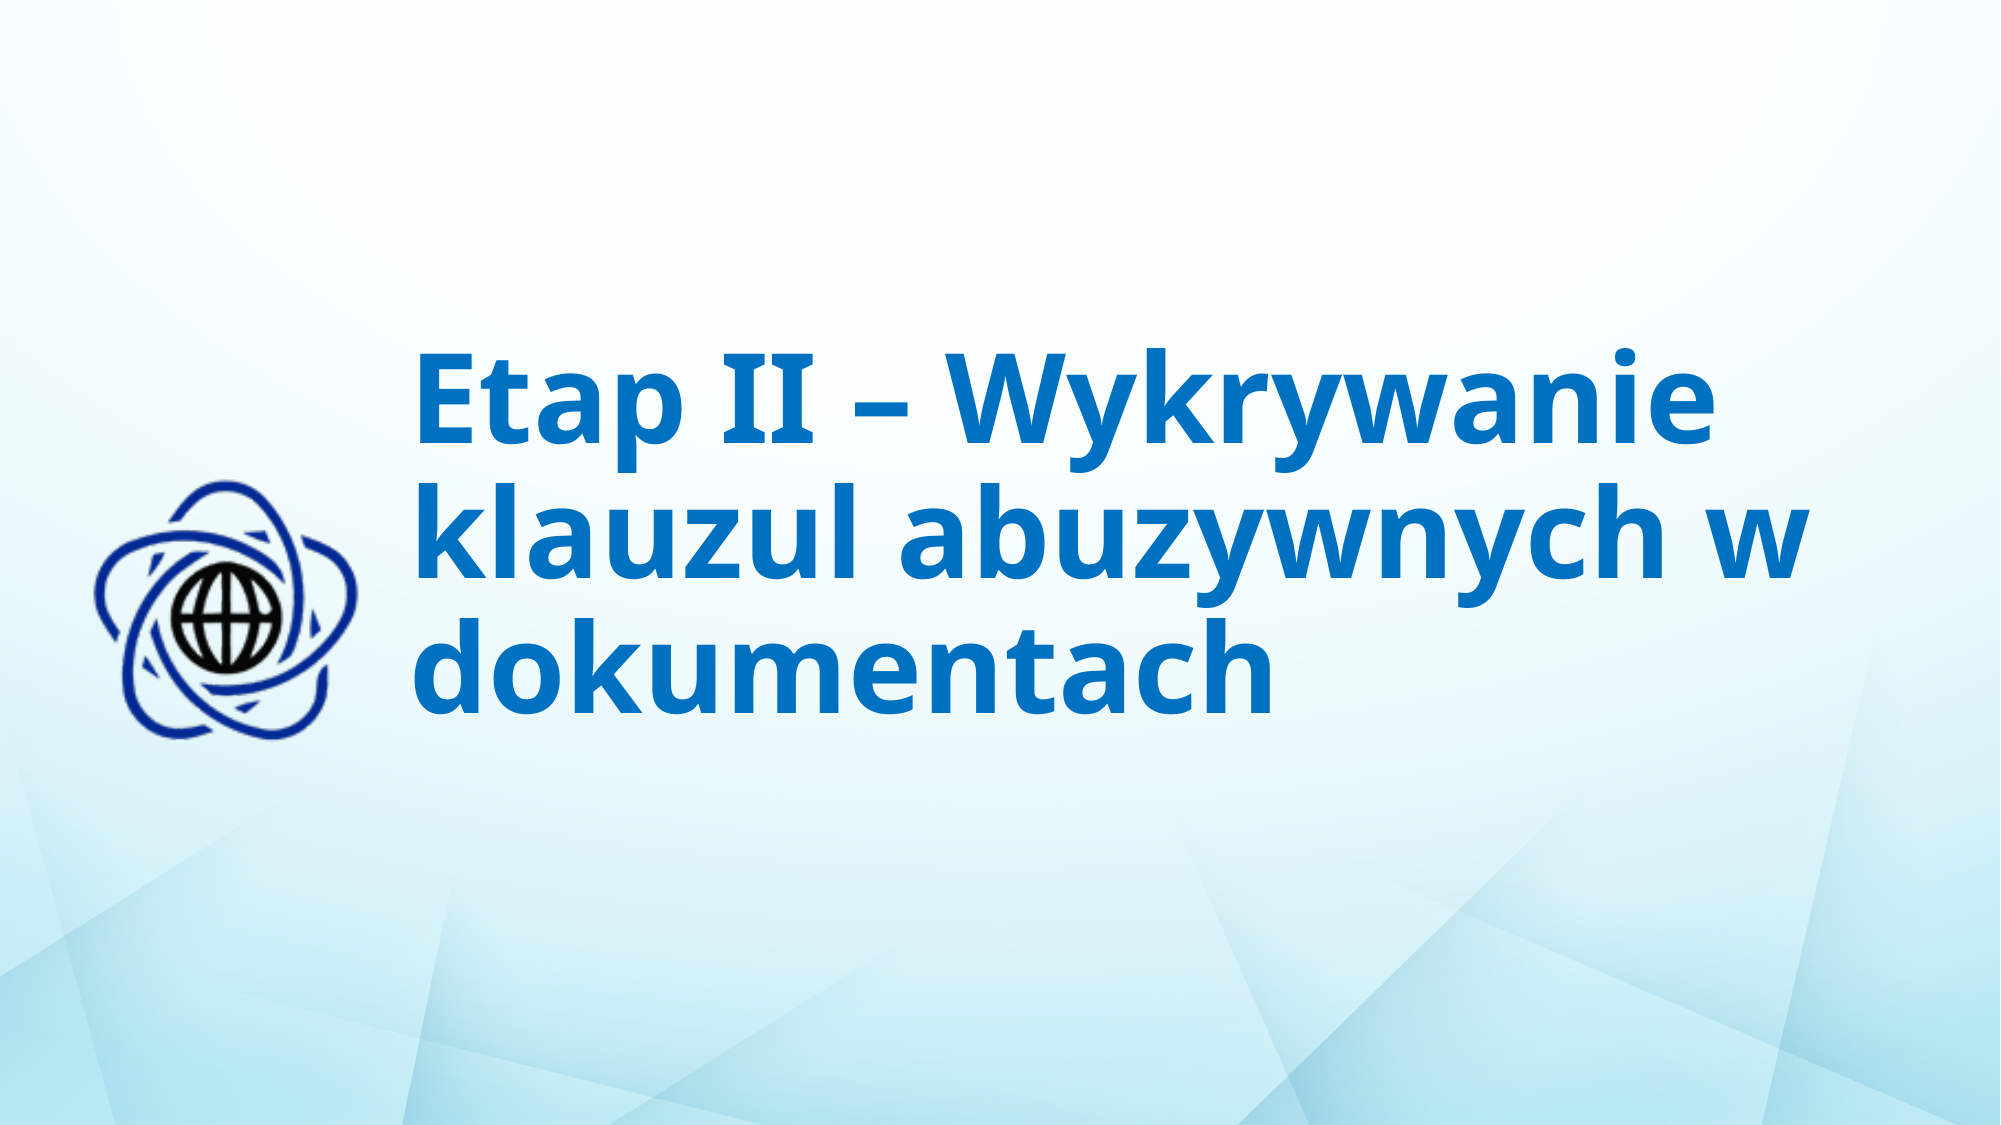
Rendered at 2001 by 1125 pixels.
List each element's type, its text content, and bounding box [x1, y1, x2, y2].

picture [0, 0, 2001, 1125]
title Etap II – Wykrywanie klauzul abuzywnych w dokumentach [394, 280, 1862, 749]
